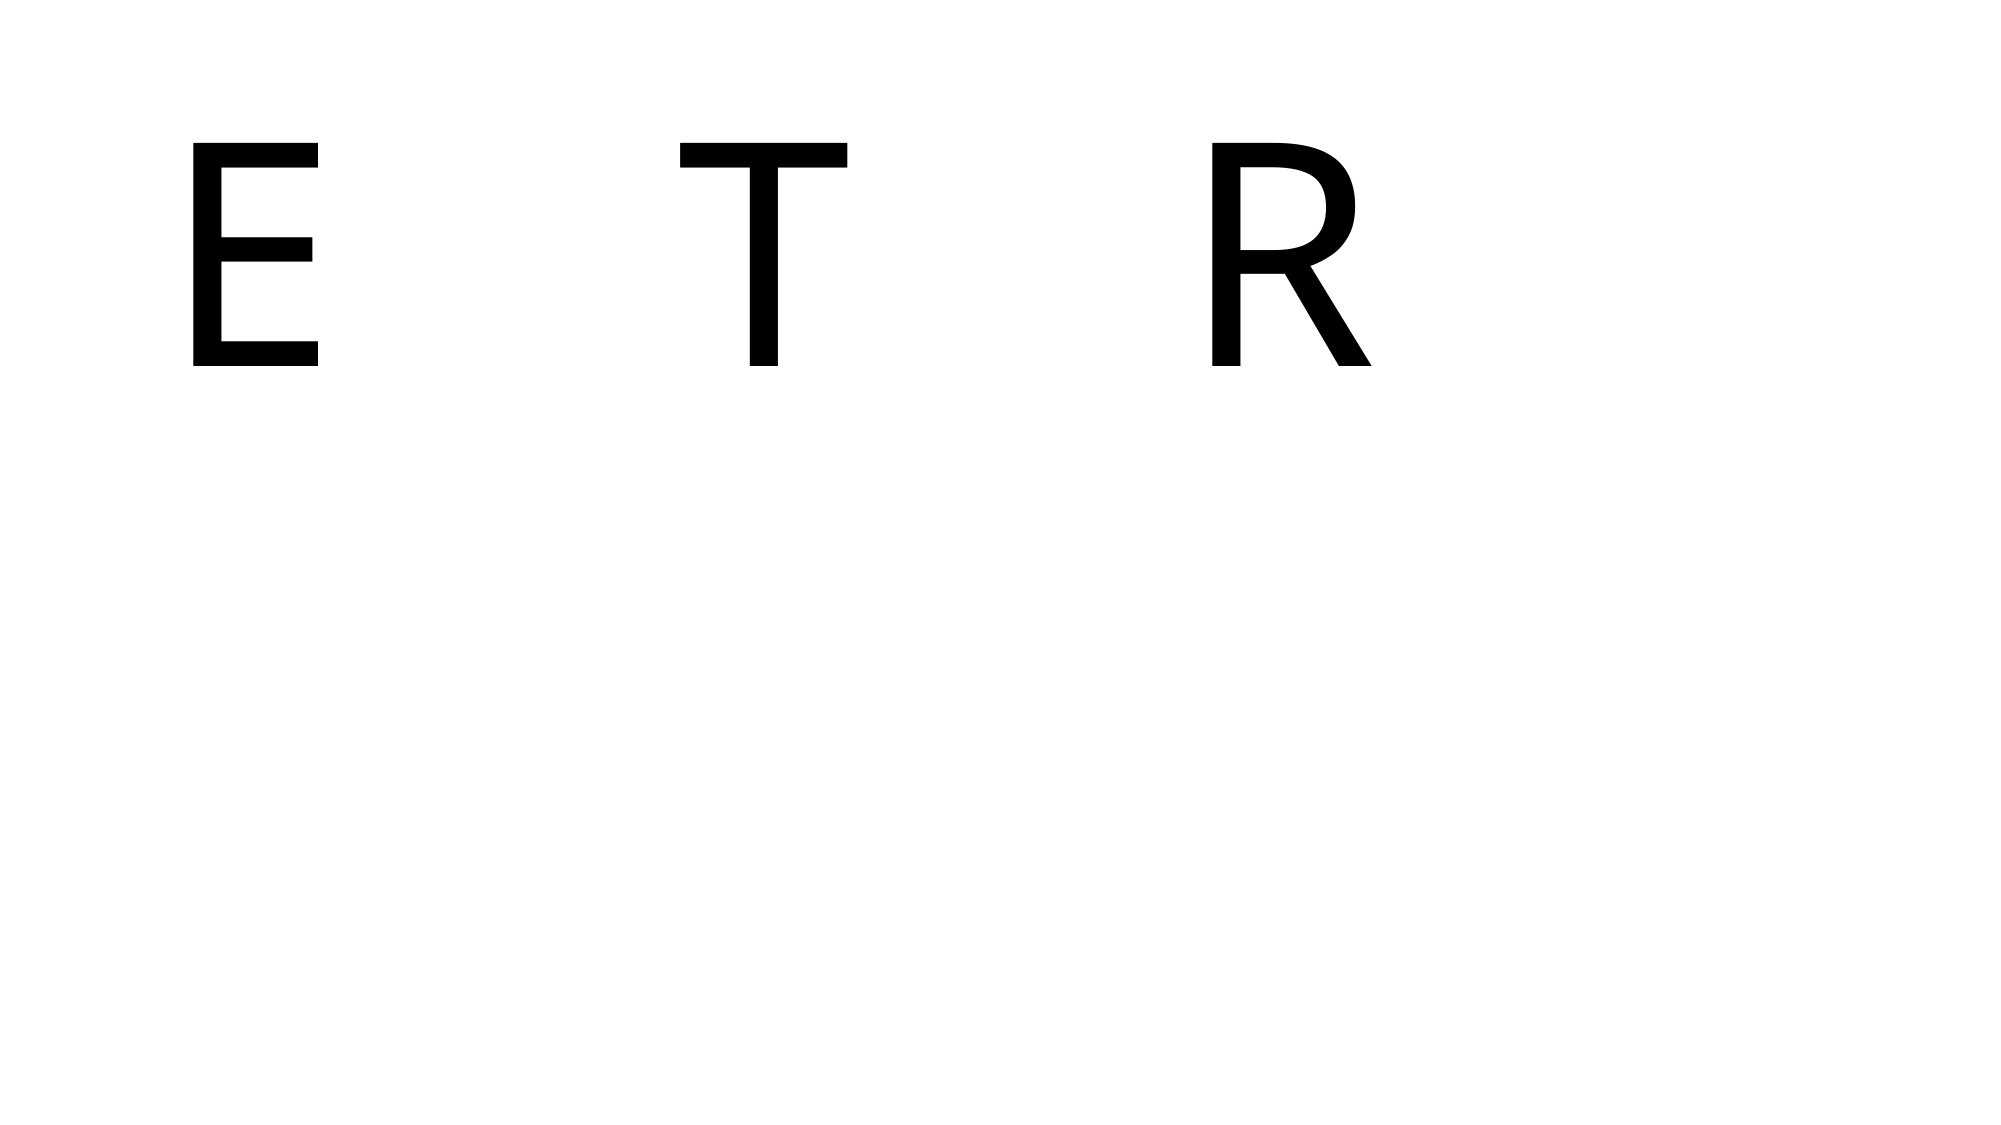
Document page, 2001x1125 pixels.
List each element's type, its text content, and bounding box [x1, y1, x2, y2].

title R [1103, 70, 1456, 442]
text_box T [588, 70, 941, 442]
text_box E [73, 70, 427, 442]
